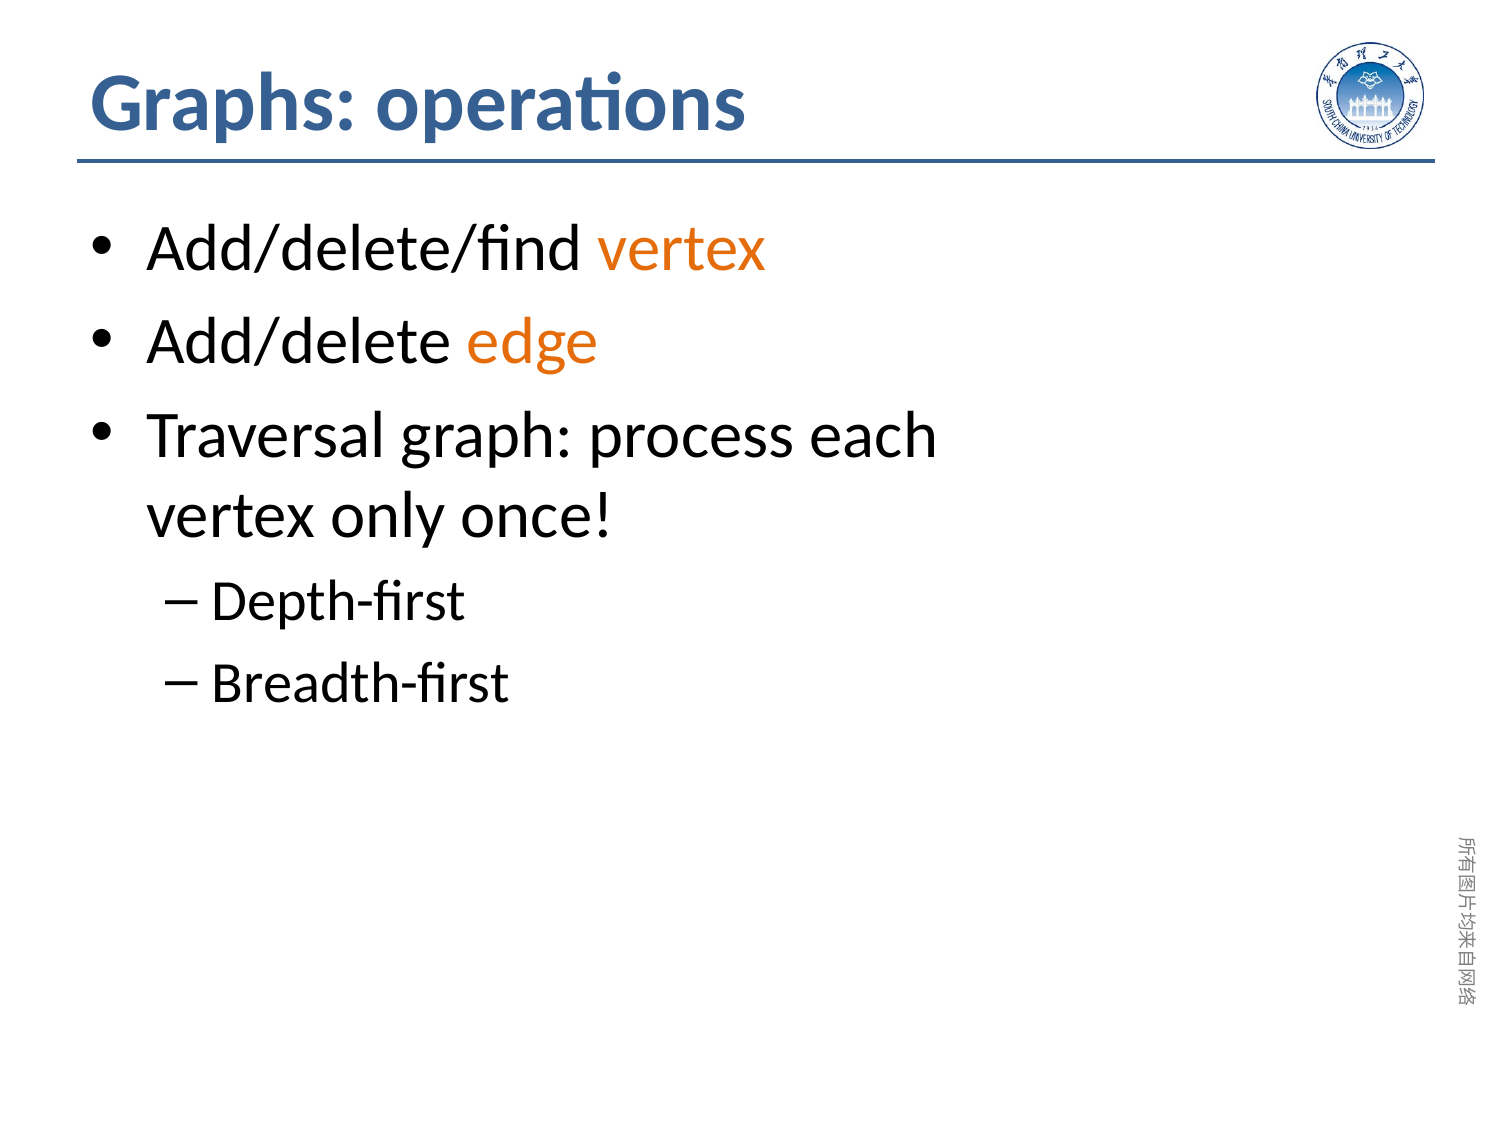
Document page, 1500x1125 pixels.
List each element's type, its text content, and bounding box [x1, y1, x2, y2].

title Graphs: operations [74, 44, 1426, 150]
list Add/delete/find vertex Add/delete edge Traversal graph: process each vertex only once! Depth-first Breadth-first [74, 196, 1022, 1006]
